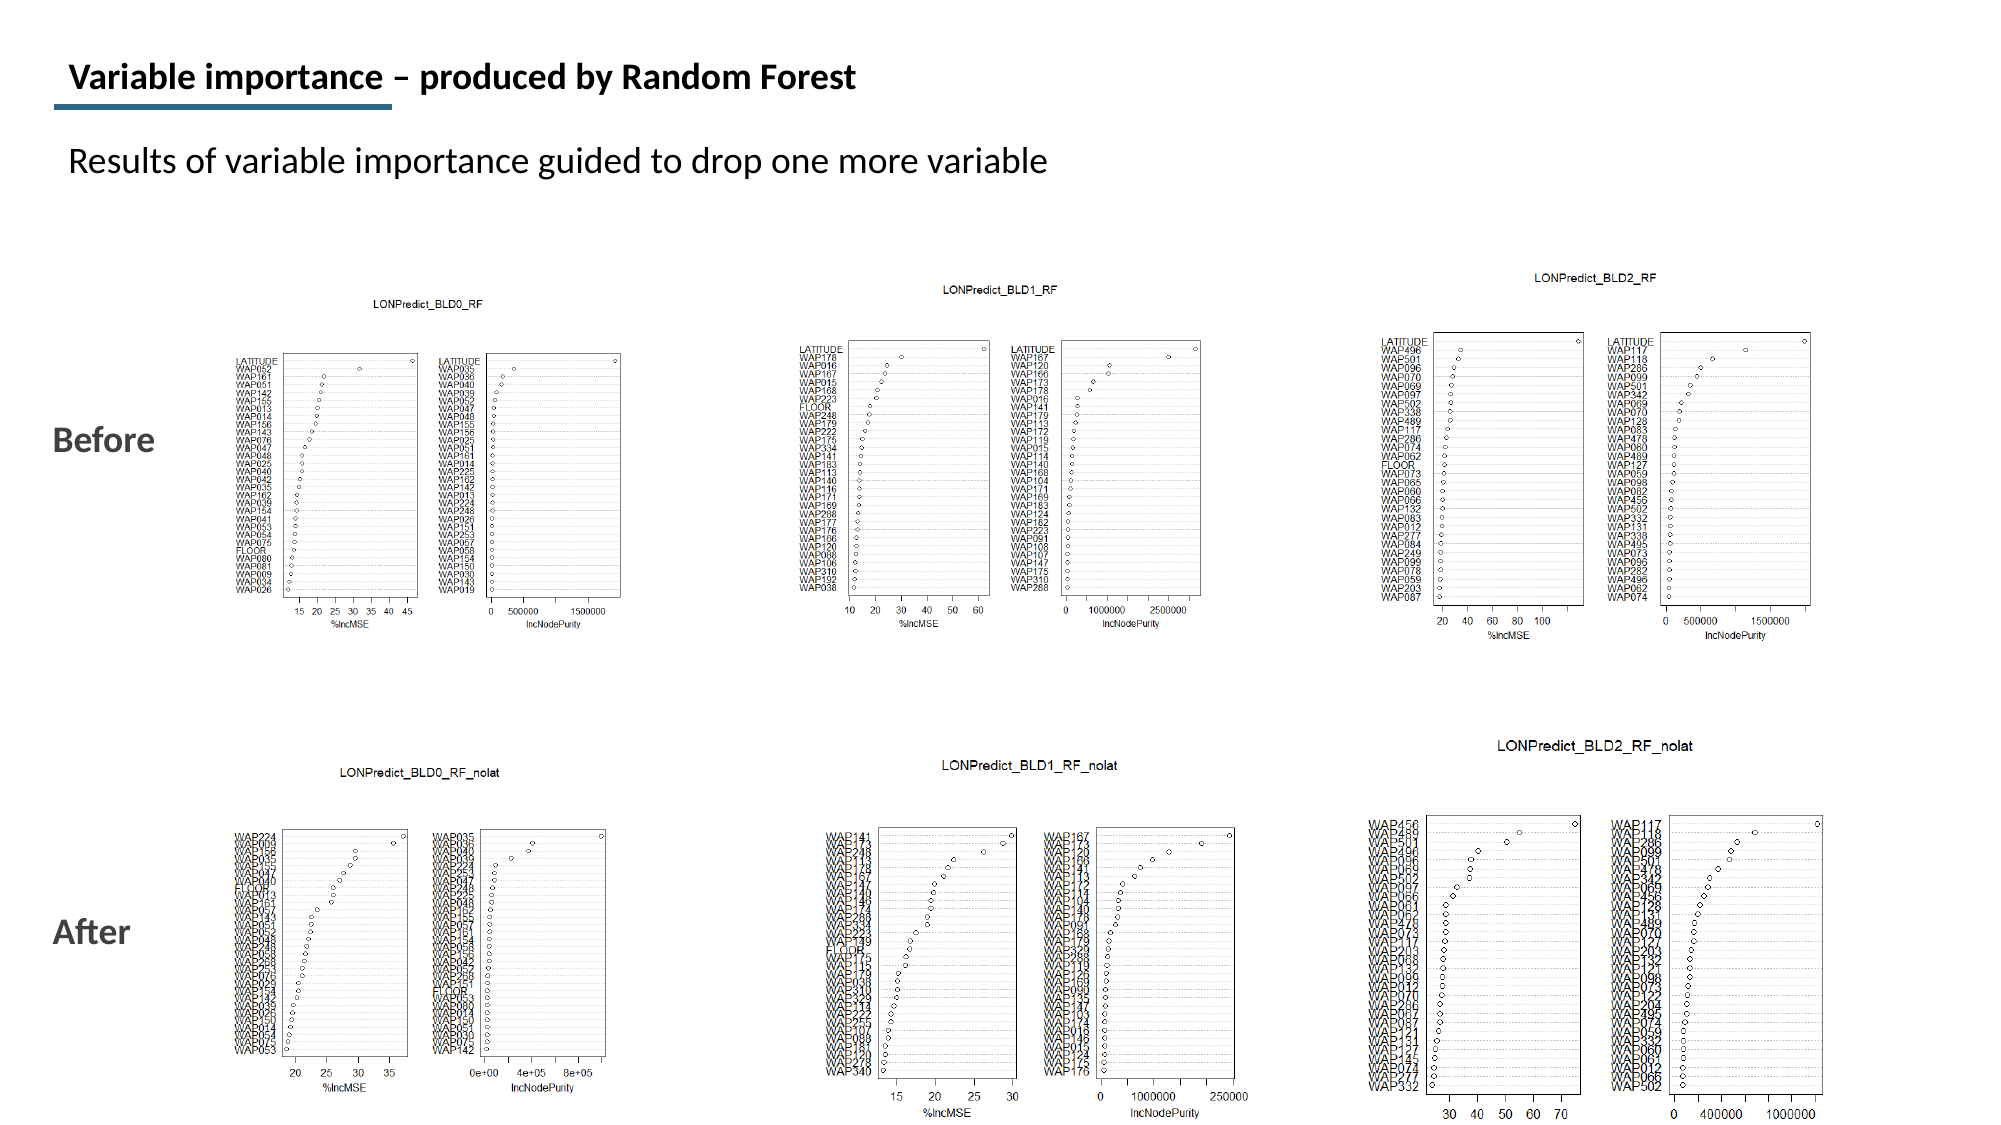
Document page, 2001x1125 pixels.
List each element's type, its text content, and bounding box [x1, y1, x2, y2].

text_box Results of variable importance guided to drop one more variable [53, 129, 1539, 189]
picture [222, 754, 618, 1106]
picture [811, 745, 1248, 1125]
picture [225, 288, 631, 640]
picture [1352, 723, 1838, 1125]
text_box After [37, 899, 179, 960]
picture [1369, 260, 1822, 653]
picture [788, 273, 1212, 640]
text_box Before [37, 407, 179, 467]
text_box Variable importance – produced by Random Forest [53, 28, 1779, 127]
